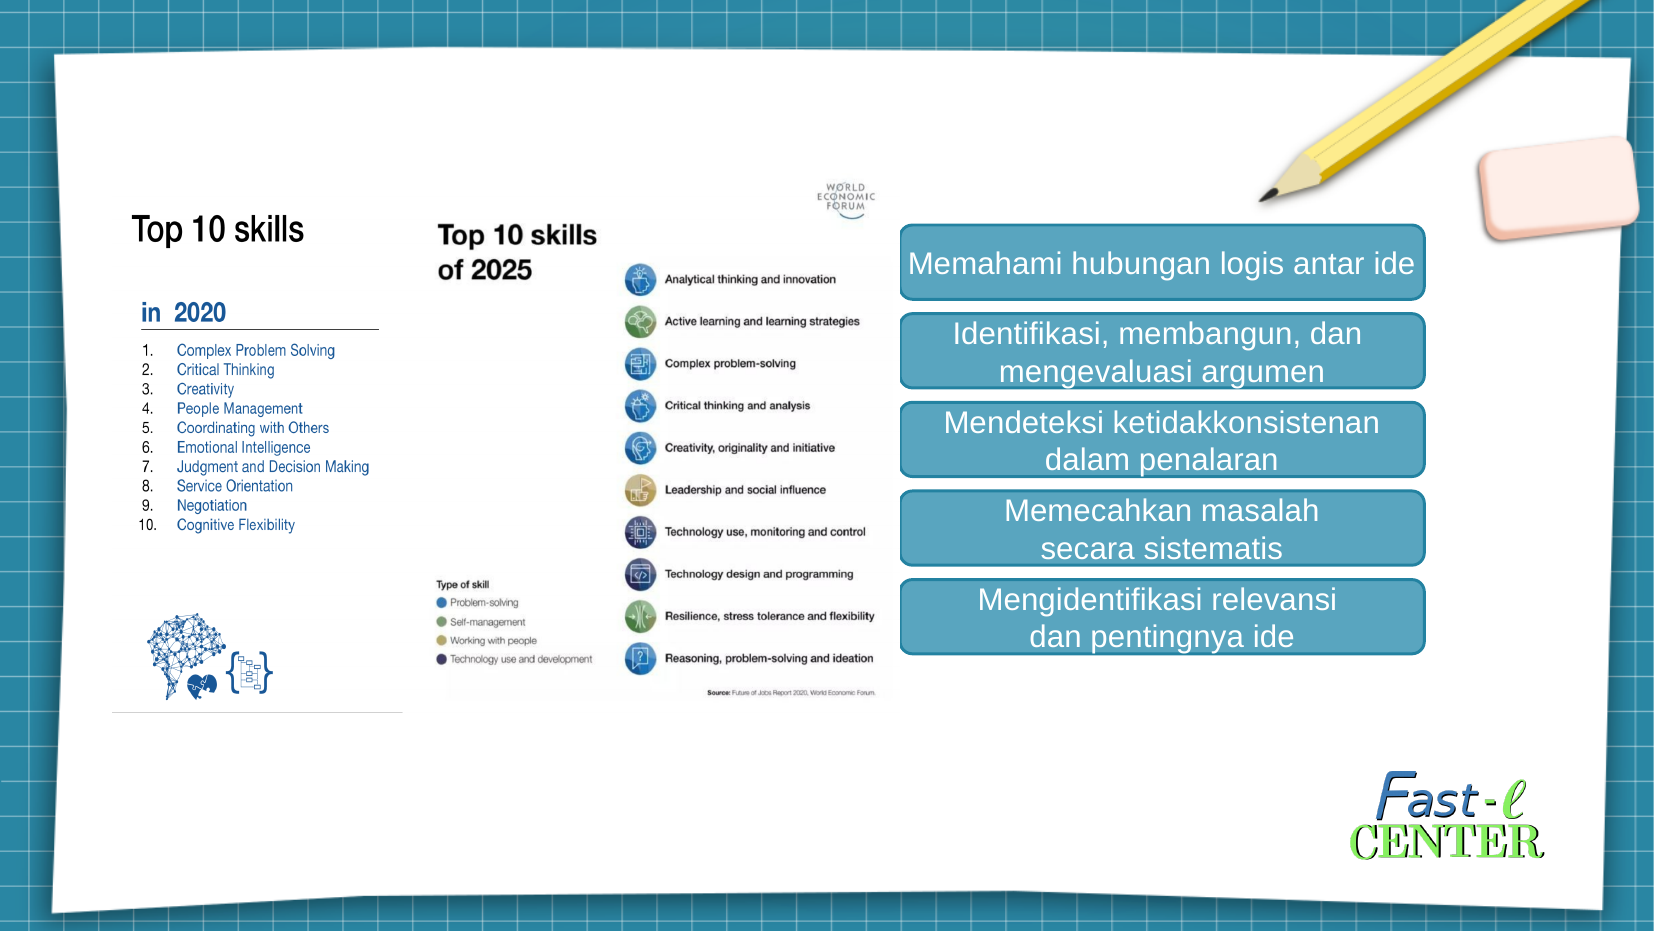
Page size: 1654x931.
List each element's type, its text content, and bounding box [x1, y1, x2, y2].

text_box Memecahkan masalah secara sistematis [904, 490, 1425, 566]
text_box Memahami hubungan logis antar ide [904, 225, 1425, 300]
text_box Mendeteksi ketidakkonsistenan dalam penalaran [904, 402, 1425, 477]
text_box Mengidentifikasi relevansi dan pentingnya ide [904, 579, 1425, 654]
picture [0, 0, 1654, 931]
text_box Identifikasi, membangun, dan mengevaluasi argumen [904, 313, 1425, 388]
